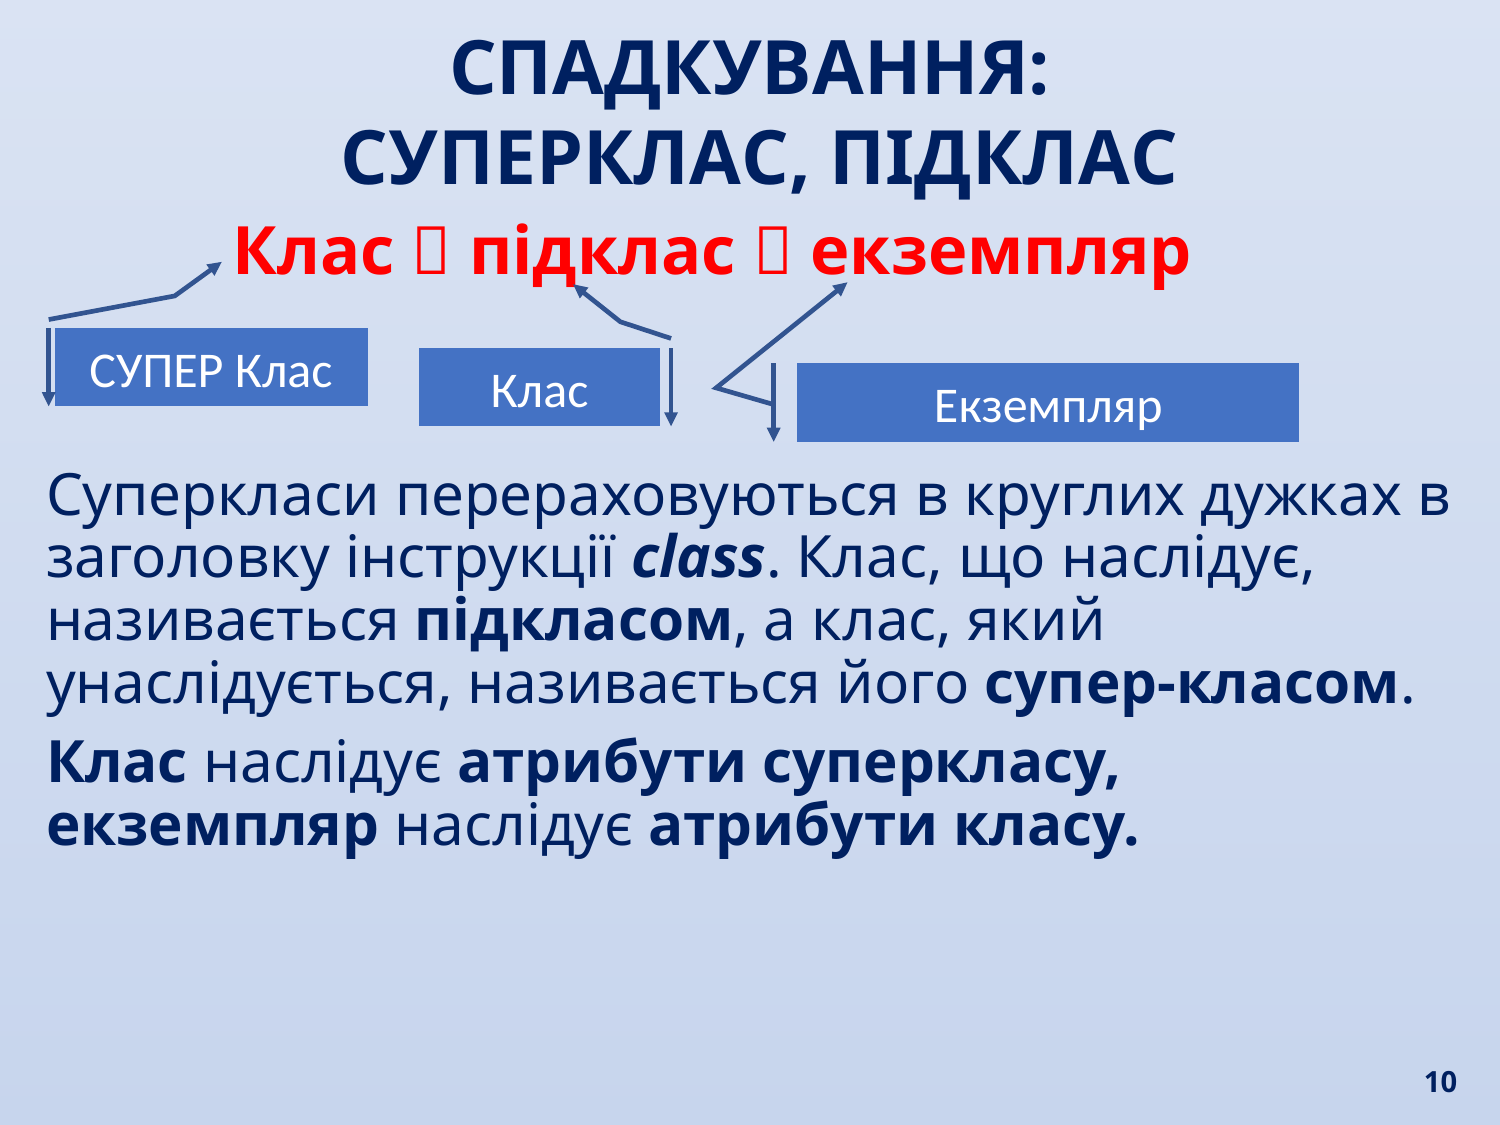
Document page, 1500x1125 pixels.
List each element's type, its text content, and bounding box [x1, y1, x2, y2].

text_box Клас  підклас  екземпляр [36, 209, 1388, 297]
text_box СУПЕР Клас [48, 261, 222, 321]
text_box СУПЕР Клас [42, 327, 368, 407]
text_box Клас [573, 284, 672, 340]
text_box Екземпляр [713, 282, 848, 442]
text_box Клас [664, 348, 678, 427]
text_box Суперкласи перераховуються в круглих дужках в заголовку інструкції class. Клас, що наслідує, називається підкласом, а клас, який унаслідується, називається його супер-класом. Клас наслідує атрибути суперкласу, екземпляр наслідує атрибути класу. [31, 457, 1469, 866]
text_box 10 [1399, 1035, 1473, 1111]
text_box Екземпляр [797, 363, 1299, 442]
text_box Клас [419, 348, 660, 426]
text_box СПАДКУВАННЯ: СУПЕРКЛАС, ПІДКЛАС [17, 12, 1483, 208]
